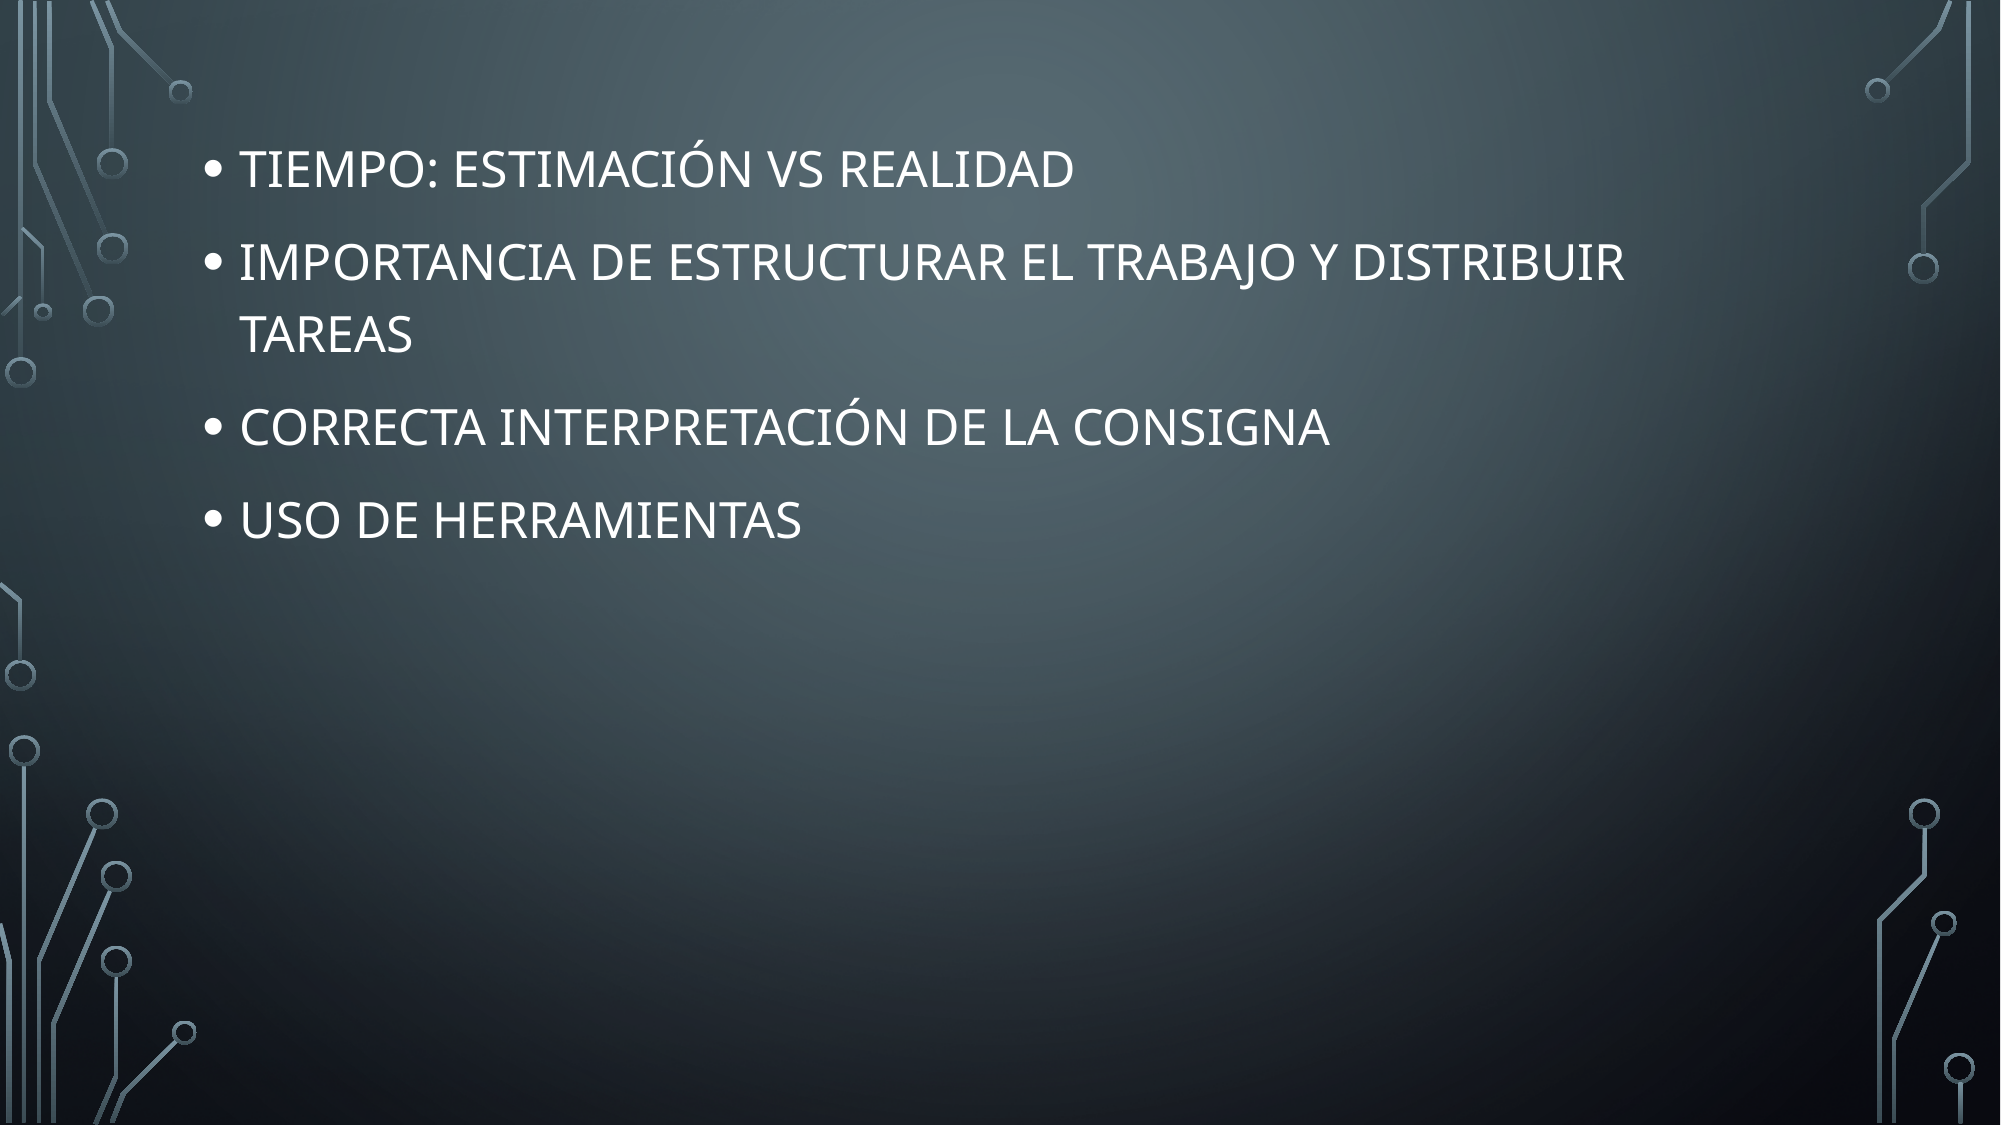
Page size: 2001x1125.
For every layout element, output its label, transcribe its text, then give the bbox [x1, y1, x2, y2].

list TIEMPO: ESTIMACIÓN VS REALIDAD IMPORTANCIA DE ESTRUCTURAR EL TRABAJO Y DISTRIBUIR TAREAS CORRECTA INTERPRETACIÓN DE LA CONSIGNA USO DE HERRAMIENTAS [187, 118, 1813, 950]
